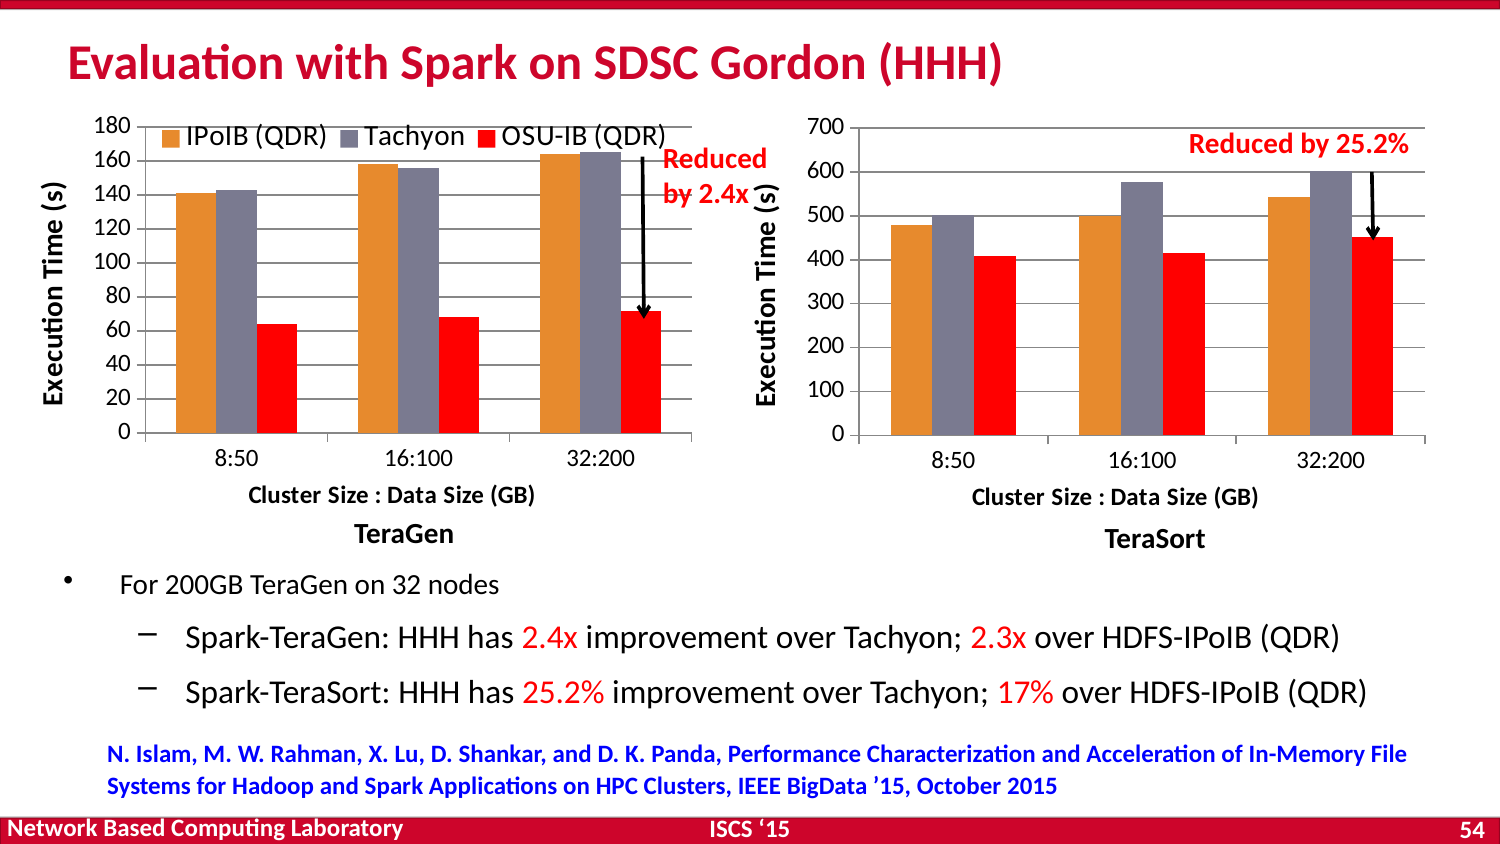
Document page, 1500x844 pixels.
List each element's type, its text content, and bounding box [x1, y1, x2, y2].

title Evaluation with Spark on SDSC Gordon (HHH) [52, 22, 1381, 112]
text_box TeraSort [1089, 528, 1221, 562]
text_box N. Islam, M. W. Rahman, X. Lu, D. Shankar, and D. K. Panda, Performance Characterization and Acceleration of In-Memory File Systems for Hadoop and Spark Applications on HPC Clusters, IEEE BigData ’15, October 2015 [92, 726, 1447, 808]
text_box TeraGen [339, 526, 470, 557]
text_box For 200GB TeraGen on 32 nodes Spark-TeraGen: HHH has 2.4x improvement over Tachyon; 2.3x over HDFS-IPoIB (QDR) Spark-TeraSort: HHH has 25.2% improvement over Tachyon; 17% over HDFS-IPoIB (QDR) [48, 551, 1451, 717]
chart [31, 102, 1476, 520]
